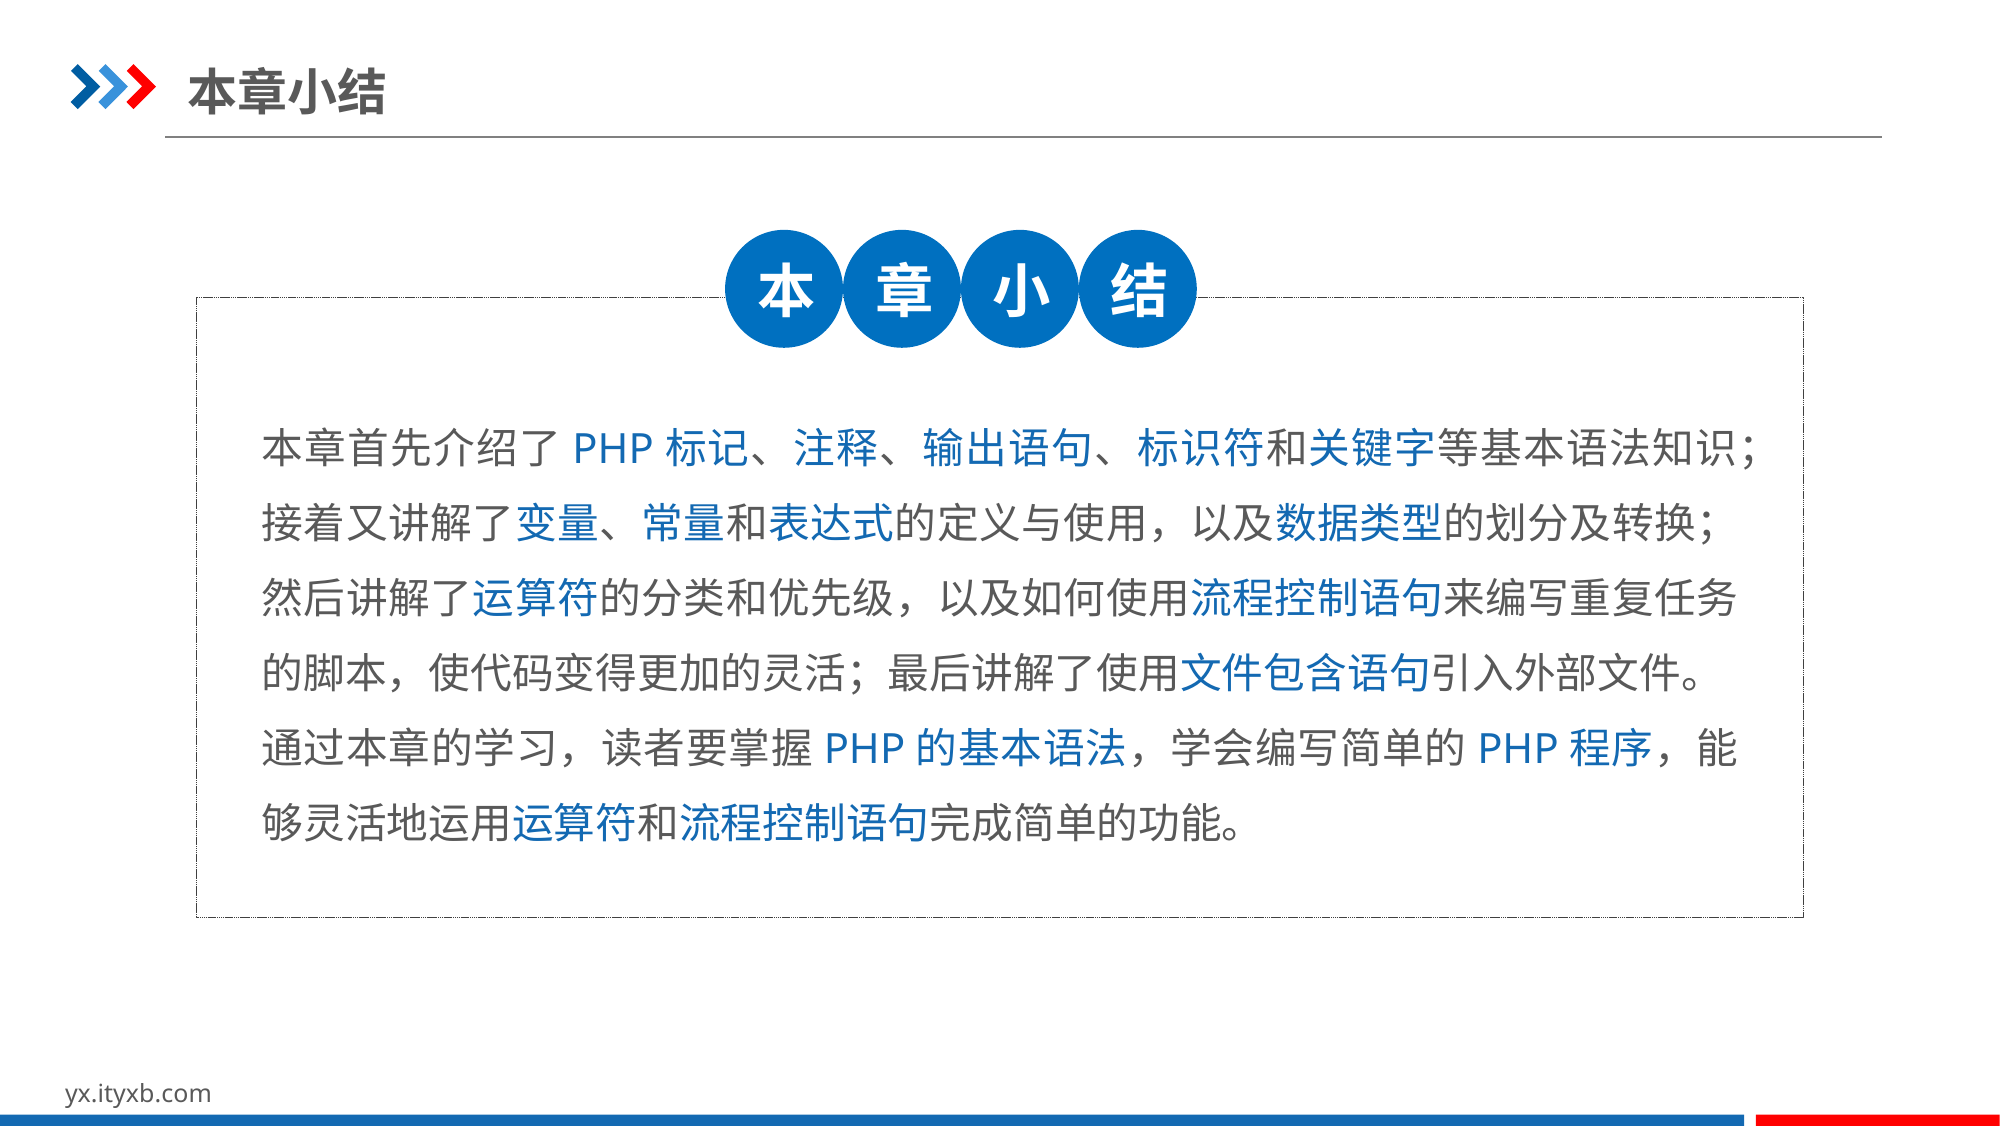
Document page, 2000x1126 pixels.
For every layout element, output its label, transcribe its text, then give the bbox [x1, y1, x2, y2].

text_box [194, 295, 1805, 919]
text_box 章 [840, 227, 961, 350]
text_box 结 [1076, 227, 1199, 350]
text_box 本章首先介绍了PHP标记、注释、输出语句、标识符和关键字等基本语法知识；接着又讲解了变量、常量和表达式的定义与使用，以及数据类型的划分及转换；然后讲解了运算符的分类和优先级，以及如何使用流程控制语句来编写重复任务的脚本，使代码变得更加的灵活；最后讲解了使用文件包含语句引入外部文件。 通过本章的学习，读者要掌握PHP的基本语法，学会编写简单的PHP程序，能够灵活地运用运算符和流程控制语句完成简单的功能。 [261, 397, 1739, 848]
text_box 小 [958, 227, 1079, 350]
text_box 本 [722, 227, 843, 350]
text_box 本章小结 [187, 54, 977, 127]
